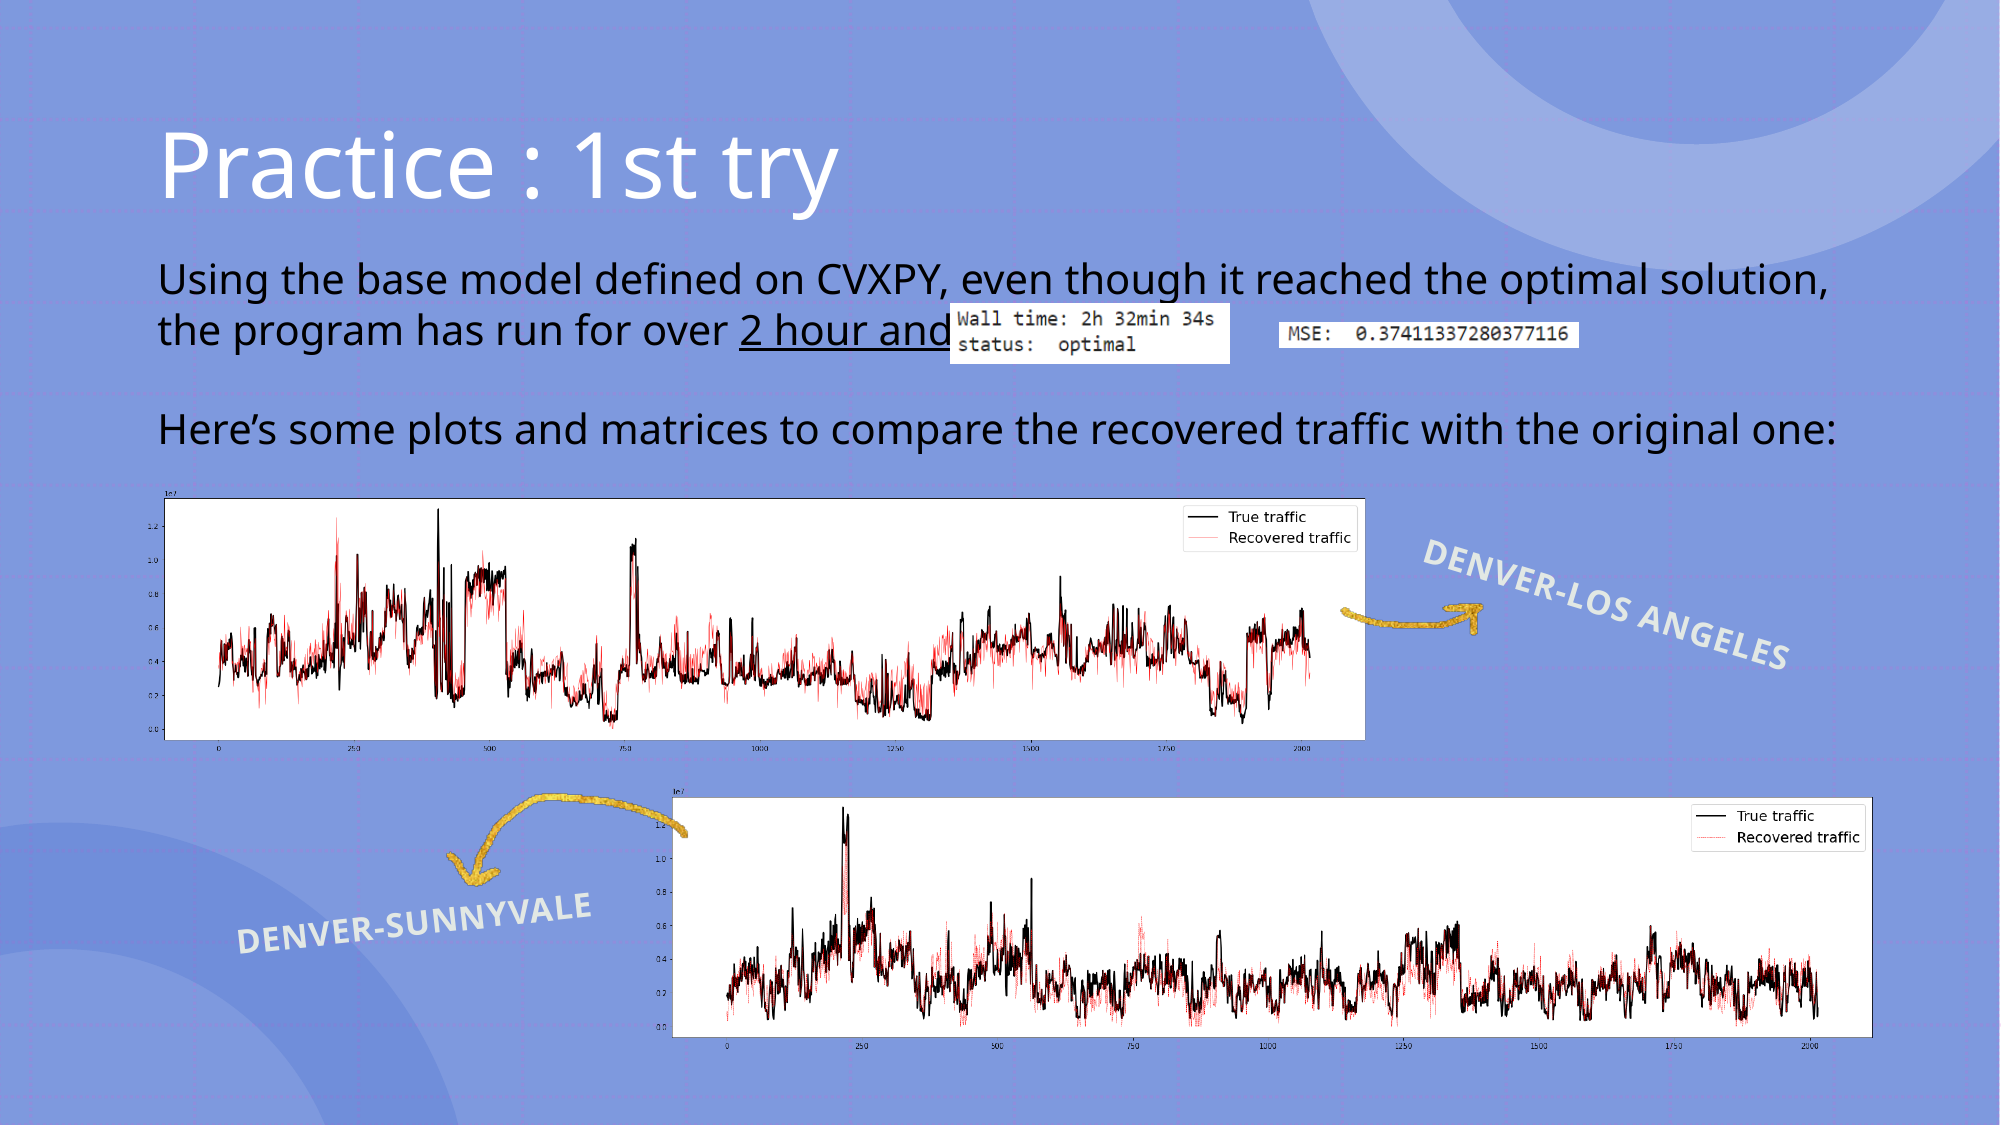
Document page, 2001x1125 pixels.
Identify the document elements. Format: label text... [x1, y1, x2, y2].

title Practice : 1st try [142, 59, 1902, 278]
text_box DENVER-LOS ANGELES [1402, 517, 1811, 691]
text_box DENVER-SUNNYVALE [123, 891, 649, 982]
picture [441, 783, 1877, 1055]
text_box Using the base model defined on CVXPY, even though it reached the optimal solution, the program has run for over 2 hour and half! Here’s some plots and matrices to compare the recovered traffic with the original one: [142, 245, 1877, 511]
picture [142, 485, 1489, 757]
picture [1279, 322, 1579, 348]
picture [950, 303, 1230, 364]
